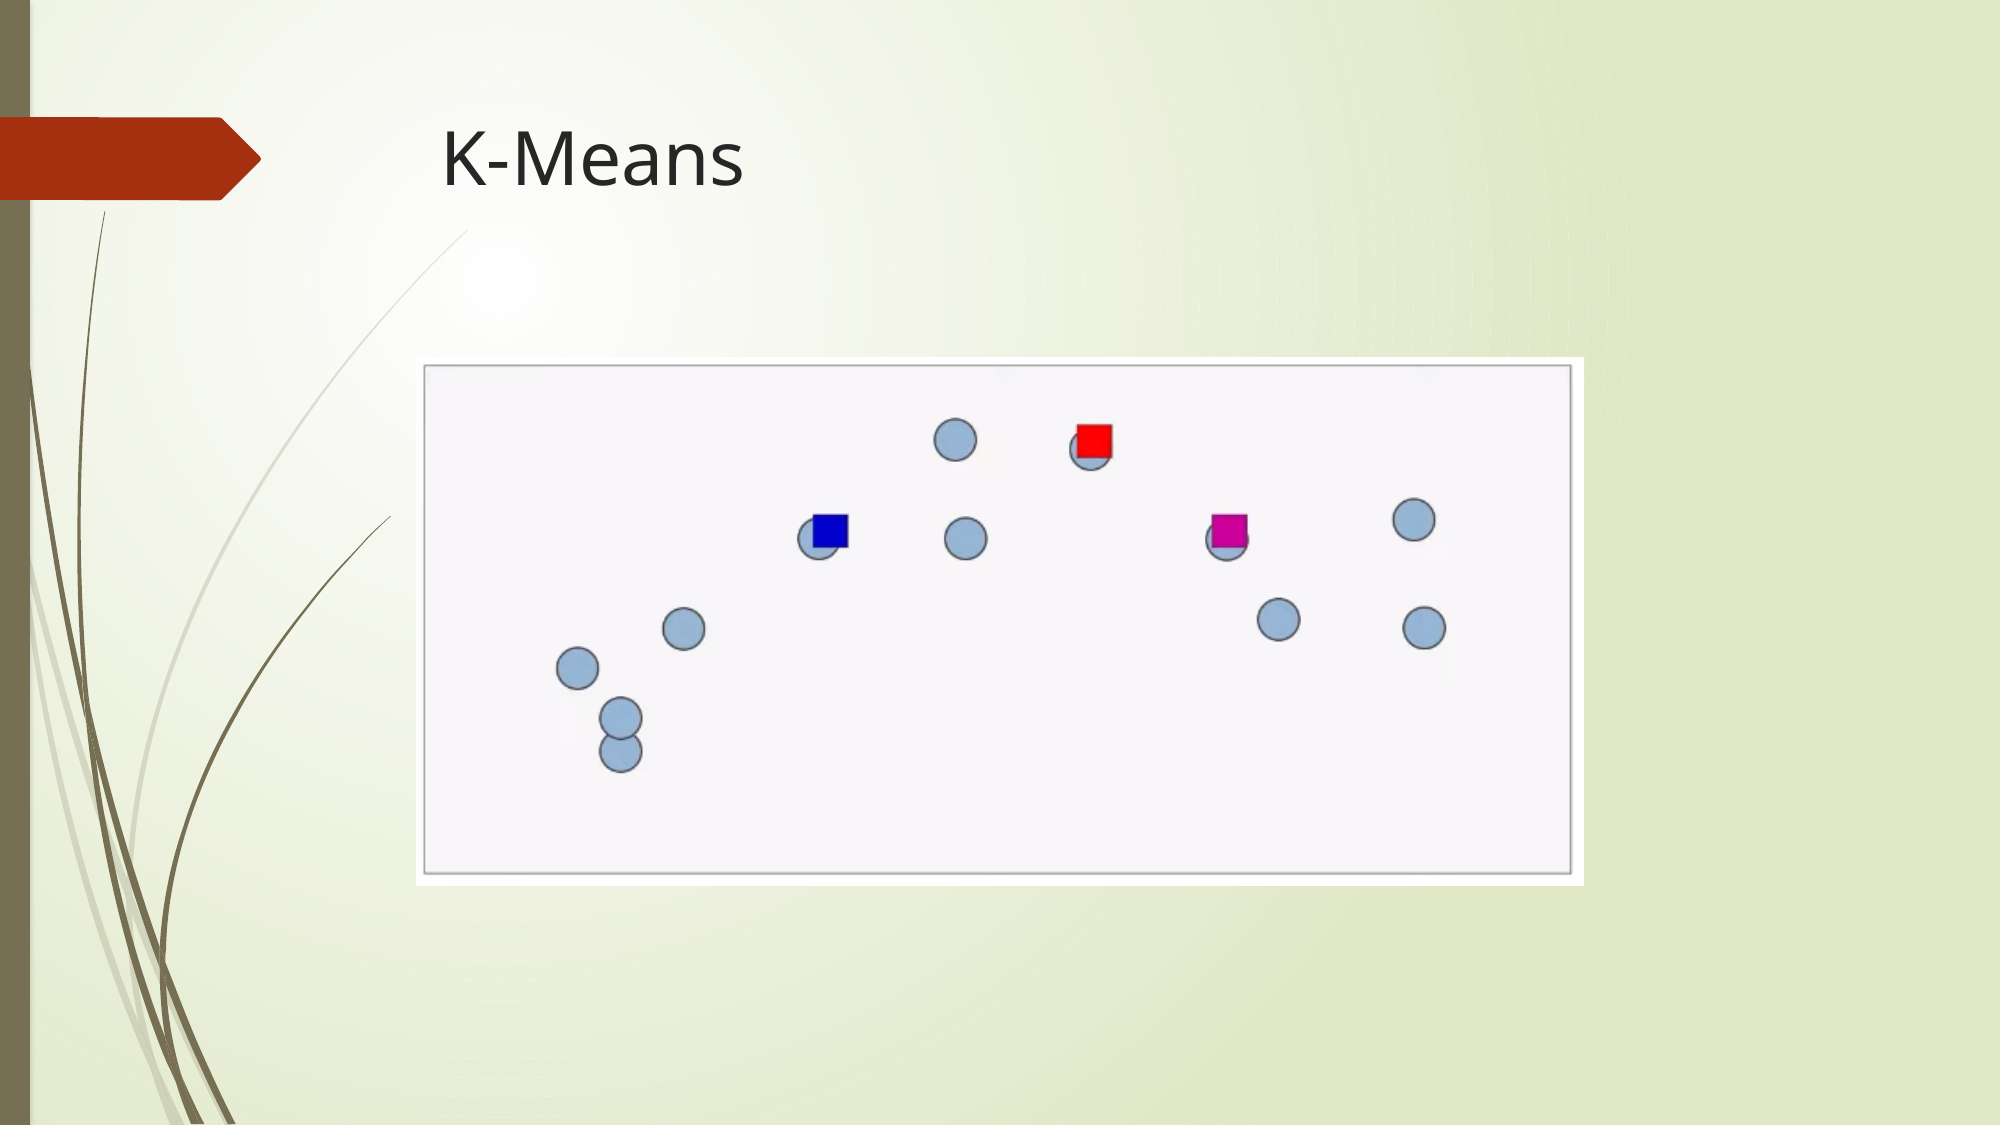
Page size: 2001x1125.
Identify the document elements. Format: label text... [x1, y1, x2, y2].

title K-Means [425, 102, 1888, 313]
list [415, 357, 1584, 887]
